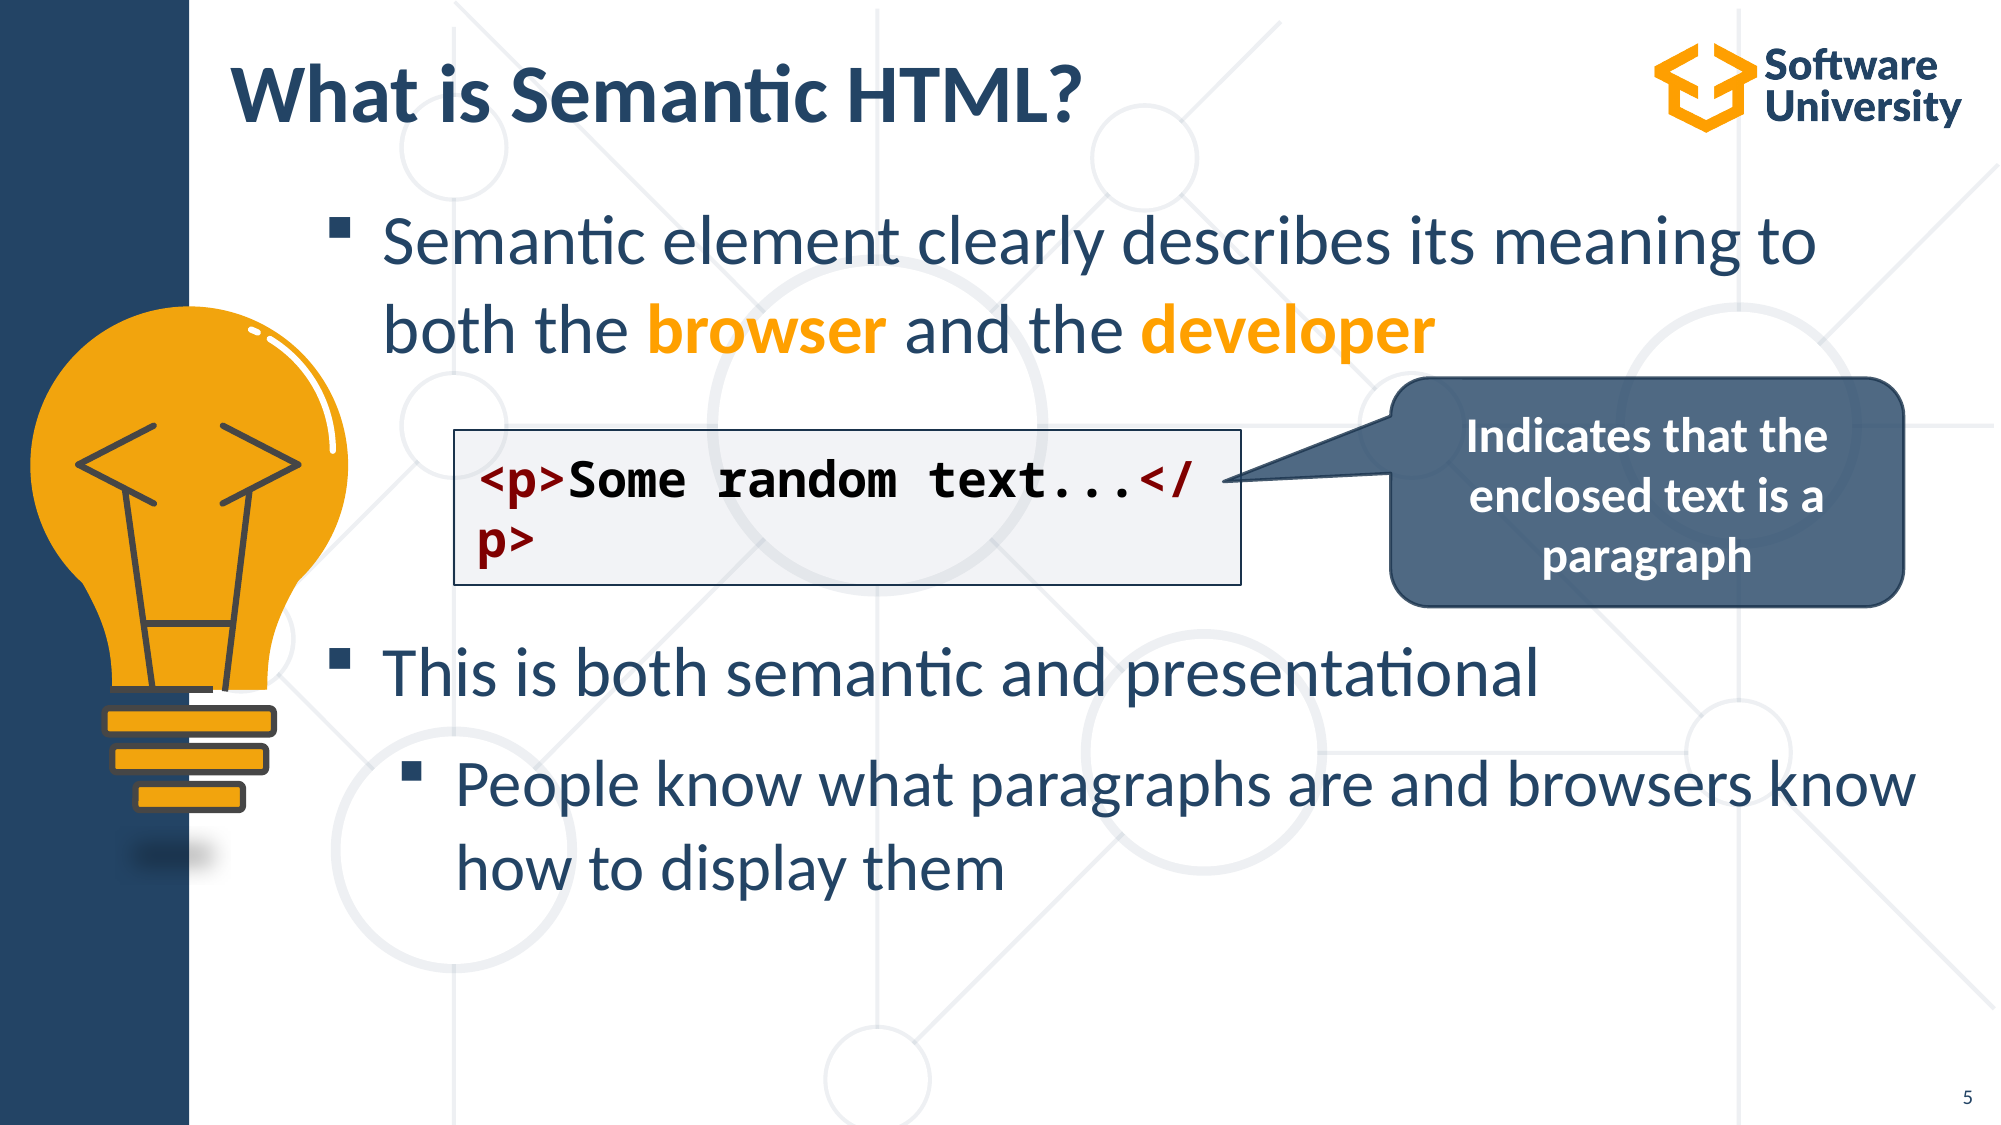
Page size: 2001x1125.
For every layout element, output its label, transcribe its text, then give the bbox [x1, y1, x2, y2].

title What is Semantic HTML? [212, 16, 1628, 162]
picture [1641, 31, 1973, 145]
list Semantic element clearly describes its meaning to both the browser and the developer This is both semantic and presentational People know what paragraphs are and browsers know how to display them [306, 183, 1968, 1094]
text_box 5 [1927, 1067, 1989, 1117]
text_box Indicates that the enclosed text is a paragraph [1221, 375, 1906, 609]
text_box <p>Some random text...</p> [453, 429, 1242, 585]
